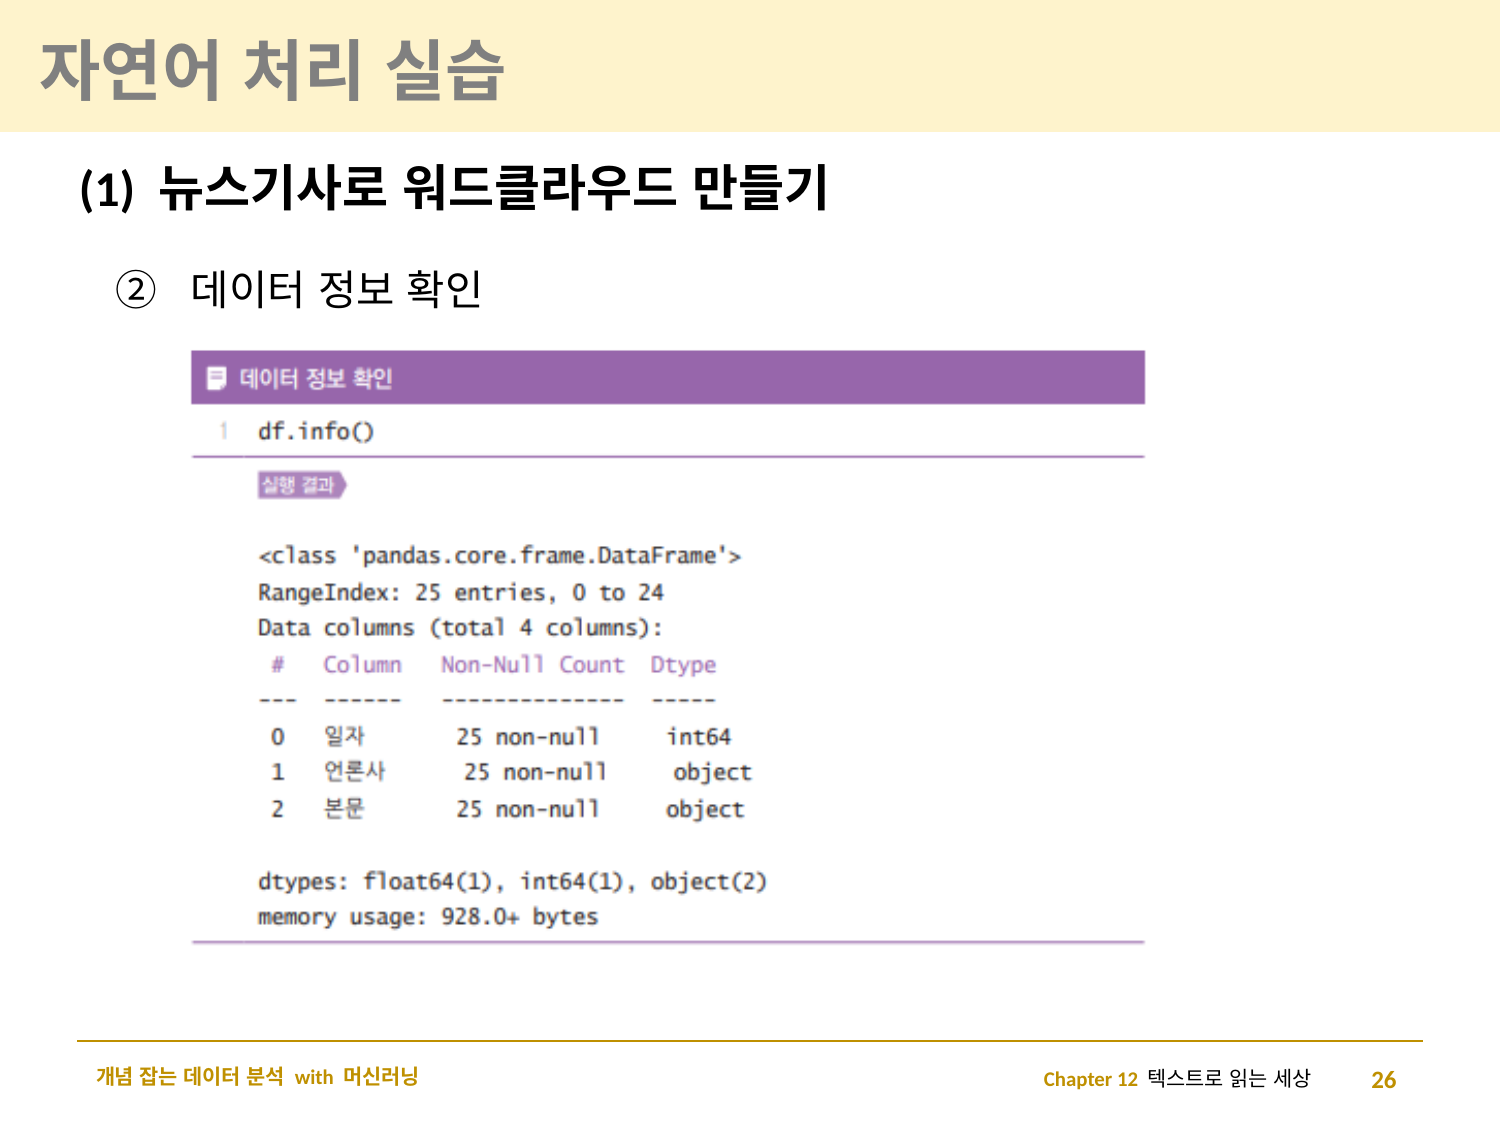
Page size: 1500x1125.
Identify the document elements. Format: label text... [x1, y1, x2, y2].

list (1) 뉴스기사로 워드클라우드 만들기 [64, 155, 1369, 232]
title 자연어 처리 실습 [24, 30, 1319, 119]
list 데이터 정보 확인 [100, 241, 1390, 707]
picture [165, 318, 1160, 962]
